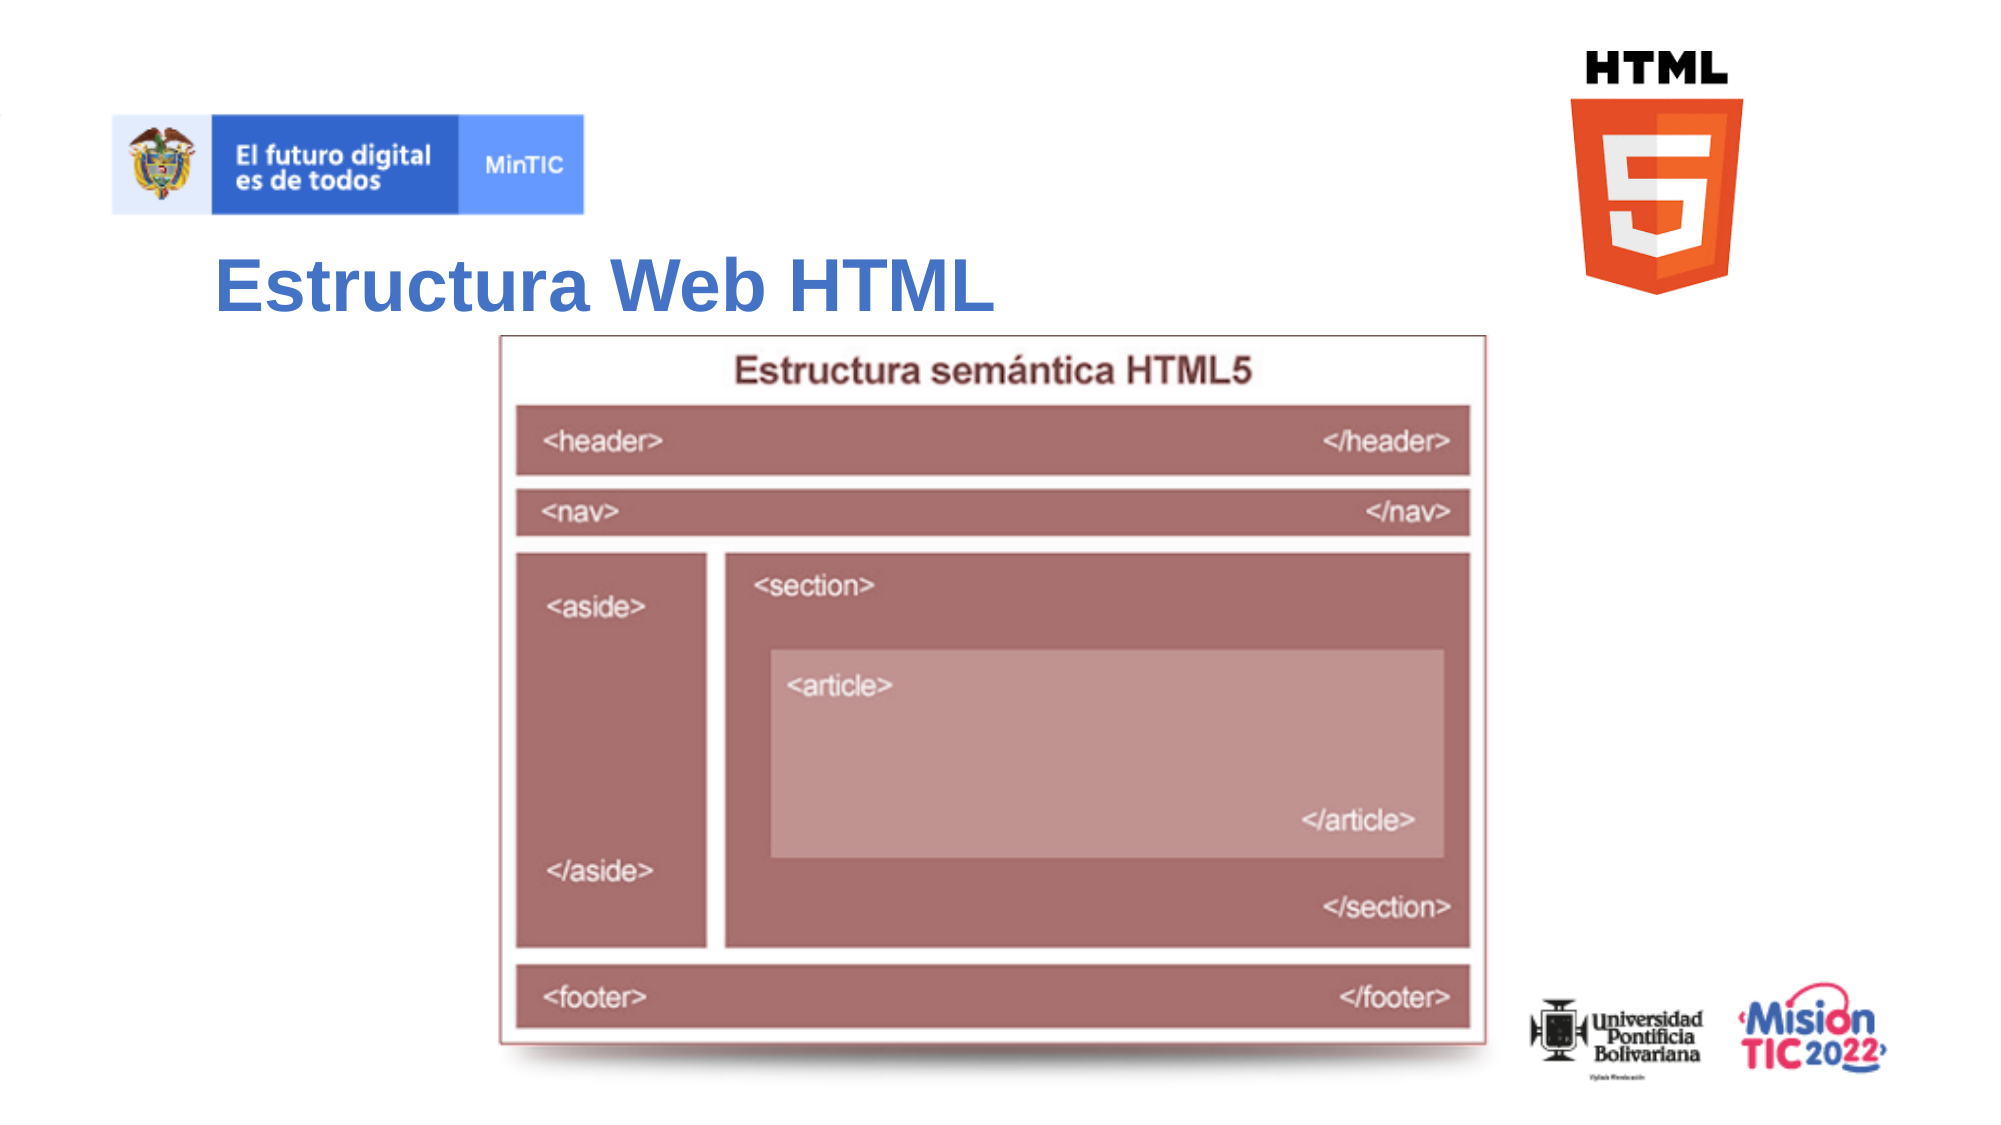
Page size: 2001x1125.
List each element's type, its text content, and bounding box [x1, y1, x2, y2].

picture [0, 1, 2000, 1124]
text_box Estructura Web HTML [199, 229, 1331, 334]
